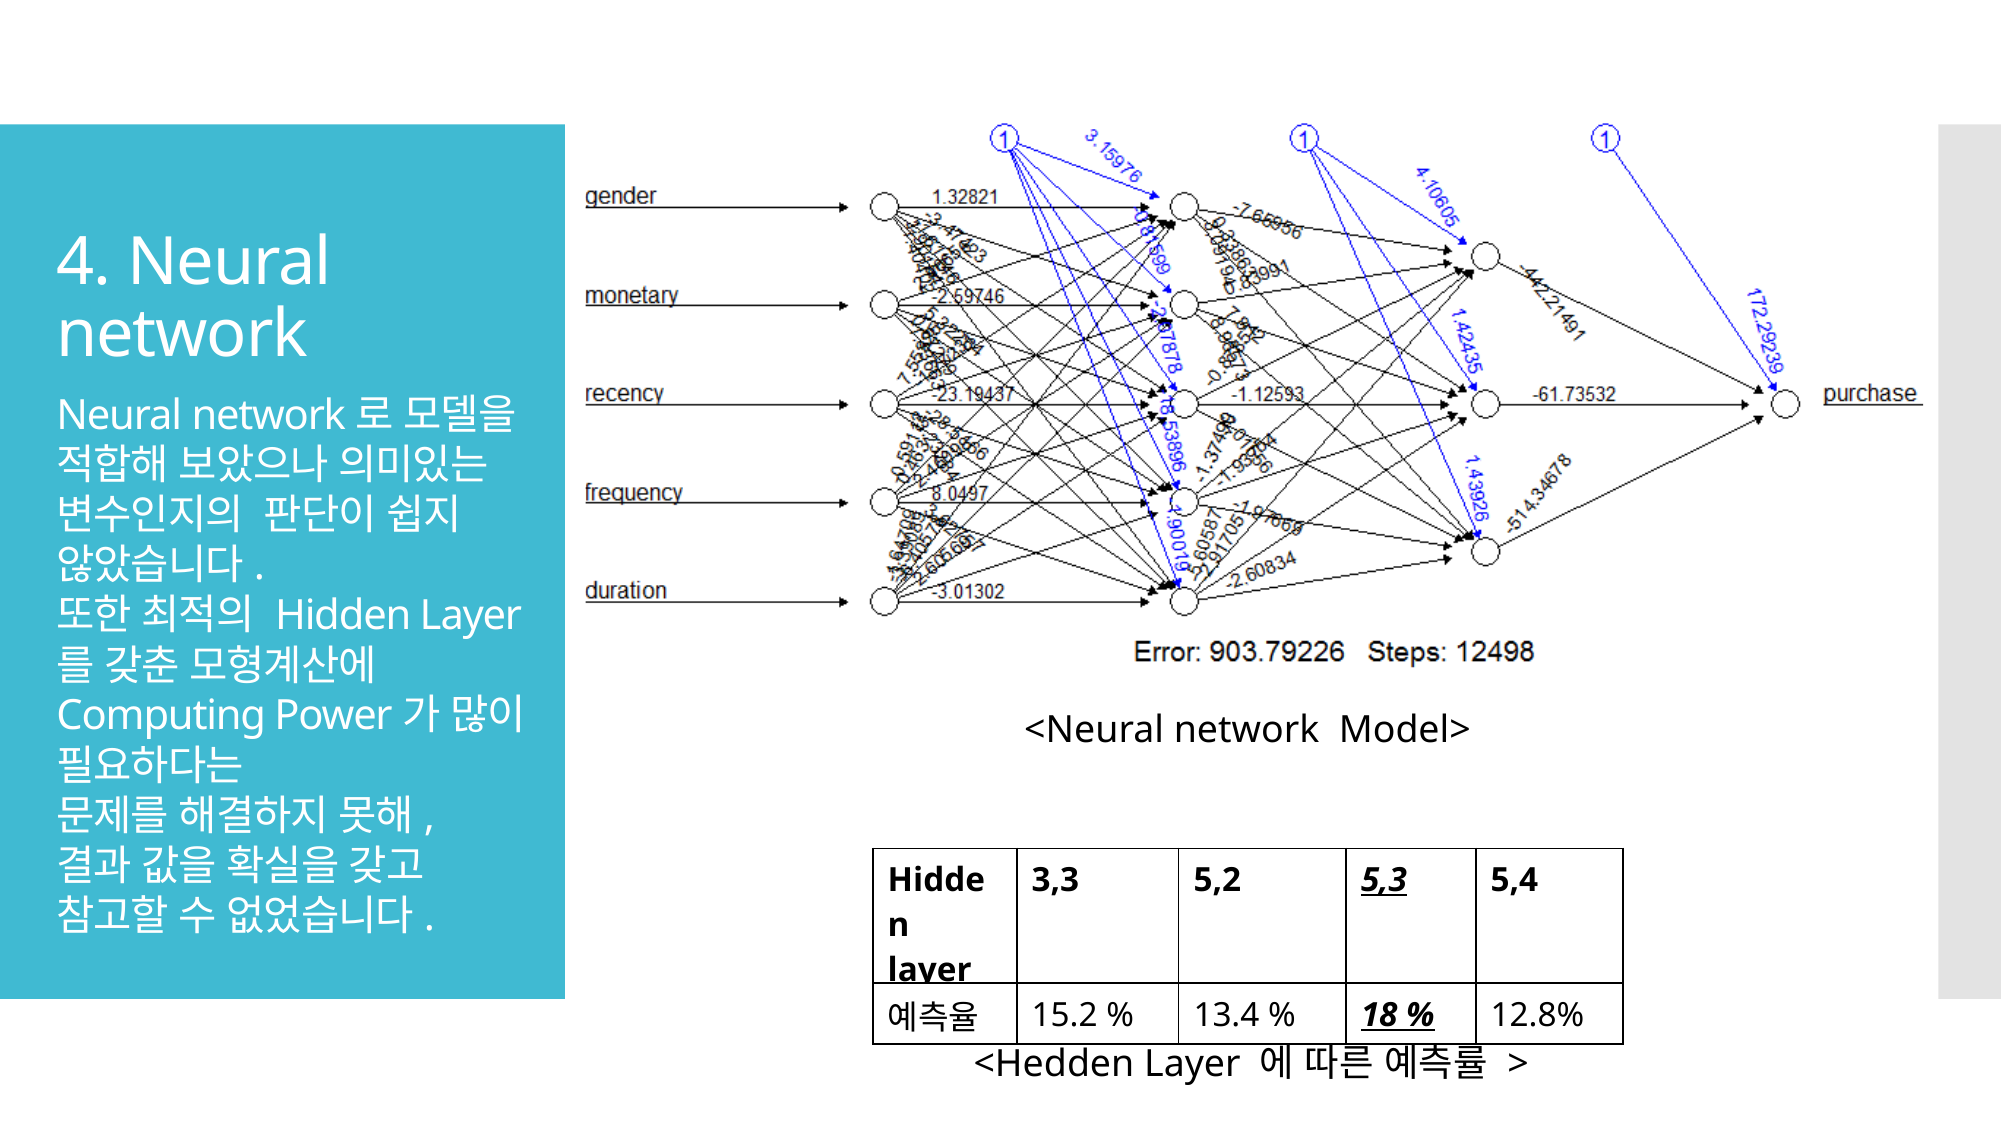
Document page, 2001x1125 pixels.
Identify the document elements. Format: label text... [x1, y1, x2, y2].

table_cell 18 % [1347, 984, 1475, 1031]
text_box Neural network로 모델을 적합해 보았으나 의미있는 변수인지의 판단이 쉽지 않았습니다. 또한 최적의 Hidden Layer 를 갖춘 모형계산에 Computing Power가 많이 필요하다는 문제를 해결하지 못해, 결과 값을 확실을 갖고 참고할 수 없었습니다. [41, 373, 552, 953]
text_box <Hedden Layer 에 따른 예측률 > [958, 1031, 1544, 1091]
table_header 5,4 [1477, 849, 1622, 982]
text_box 4. Neural network [41, 184, 585, 414]
table_header 3,3 [1018, 849, 1178, 982]
table_cell 12.8% [1477, 984, 1622, 1043]
table_header 5,2 [1179, 849, 1345, 982]
picture [585, 108, 1924, 702]
table_cell 예측율 [874, 984, 1016, 1043]
table_header Hidden layer [874, 849, 1016, 982]
table_cell 13.4 % [1179, 984, 1345, 1031]
table_header 5,3 [1347, 849, 1475, 982]
table_cell 15.2 % [1018, 984, 1178, 1031]
text_box <Neural network Model> [1009, 702, 1487, 758]
